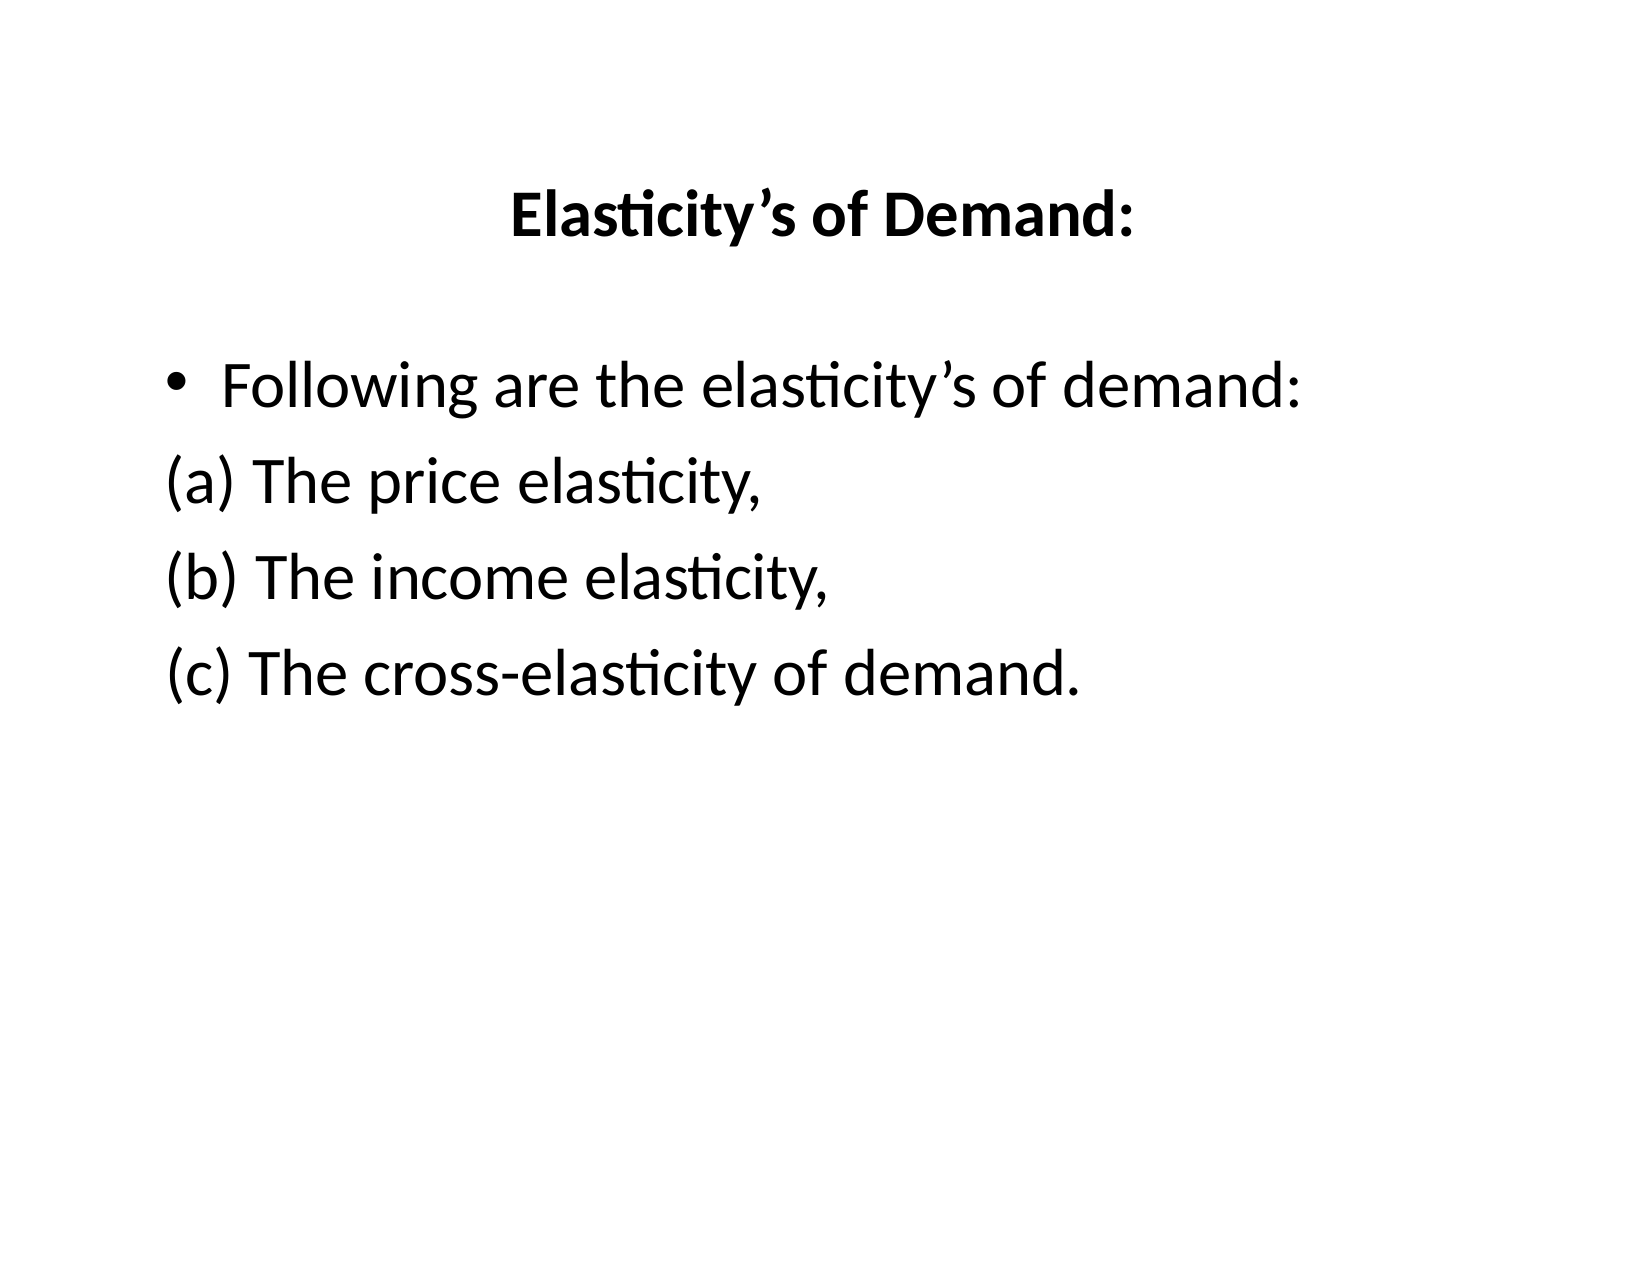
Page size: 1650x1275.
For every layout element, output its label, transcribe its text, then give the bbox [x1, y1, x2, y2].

title Elasticity’s of Demand: [508, 167, 1141, 322]
text_box Following are the elasticity’s of demand: The price elasticity, The income elasticity, The cross-elasticity of demand. [162, 322, 1314, 709]
